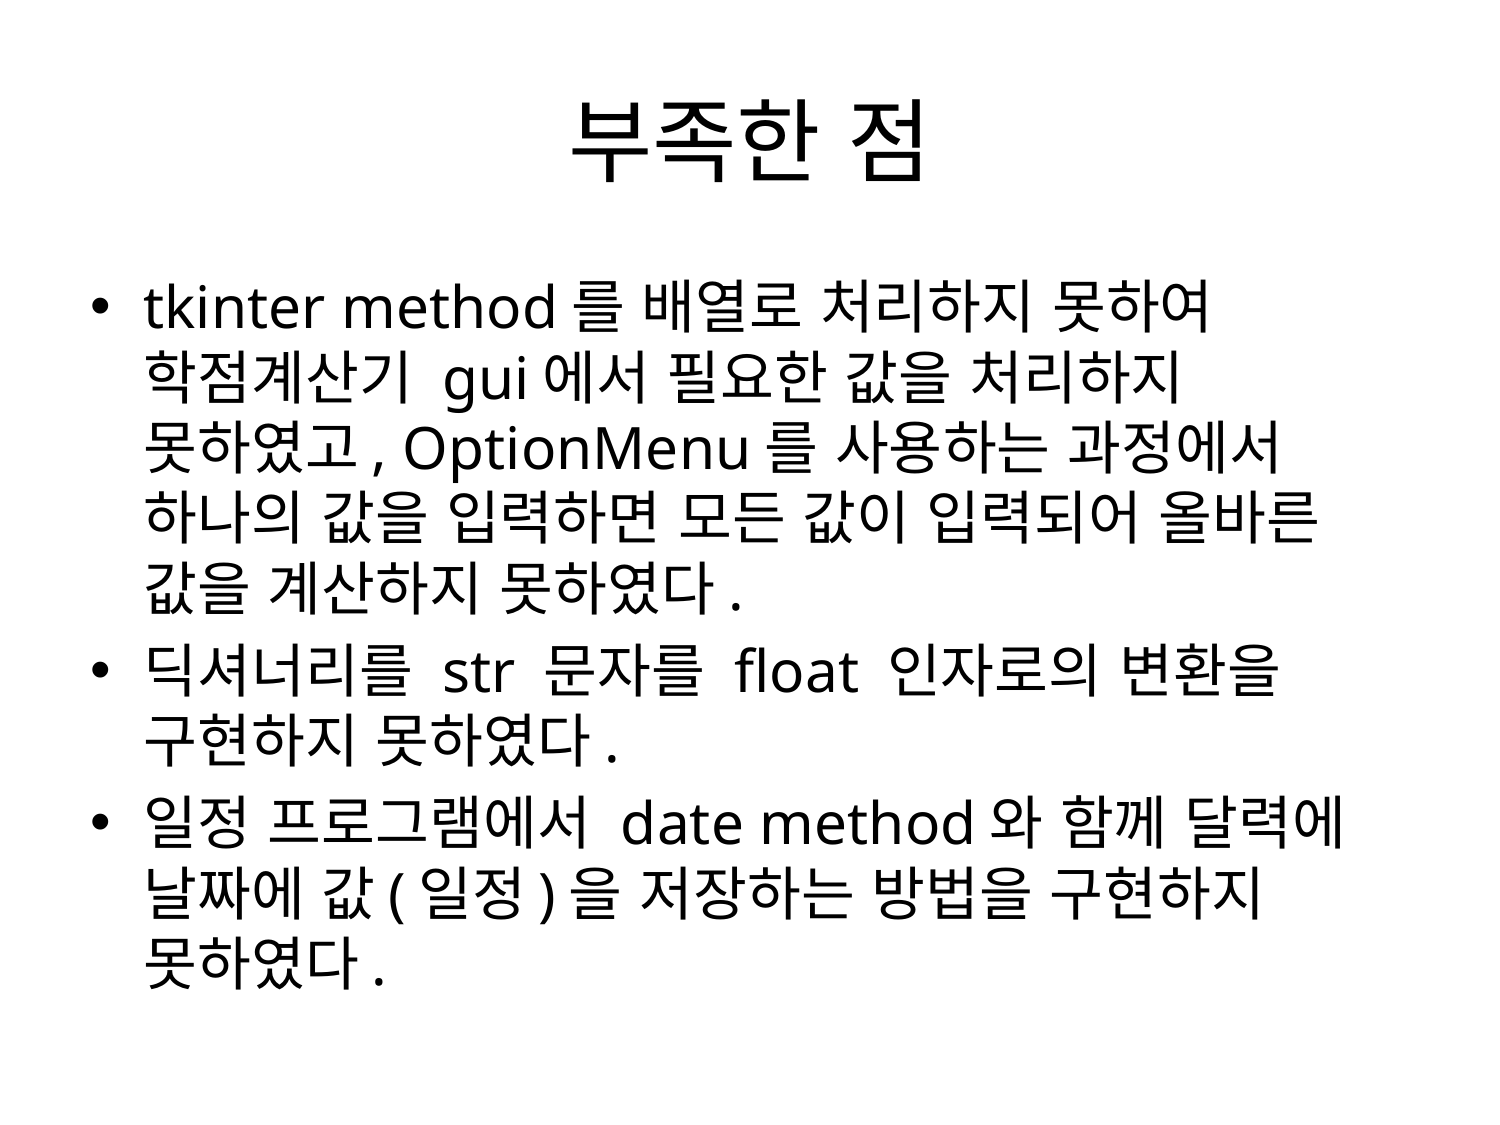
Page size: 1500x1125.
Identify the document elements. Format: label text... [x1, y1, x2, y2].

title 부족한 점 [75, 45, 1425, 233]
list tkinter method를 배열로 처리하지 못하여 학점계산기 gui에서 필요한 값을 처리하지 못하였고, OptionMenu를 사용하는 과정에서 하나의 값을 입력하면 모든 값이 입력되어 올바른 값을 계산하지 못하였다. 딕셔너리를 str 문자를 float 인자로의 변환을 구현하지 못하였다. 일정 프로그램에서 date method와 함께 달력에 날짜에 값(일정)을 저장하는 방법을 구현하지 못하였다. [75, 262, 1425, 1005]
